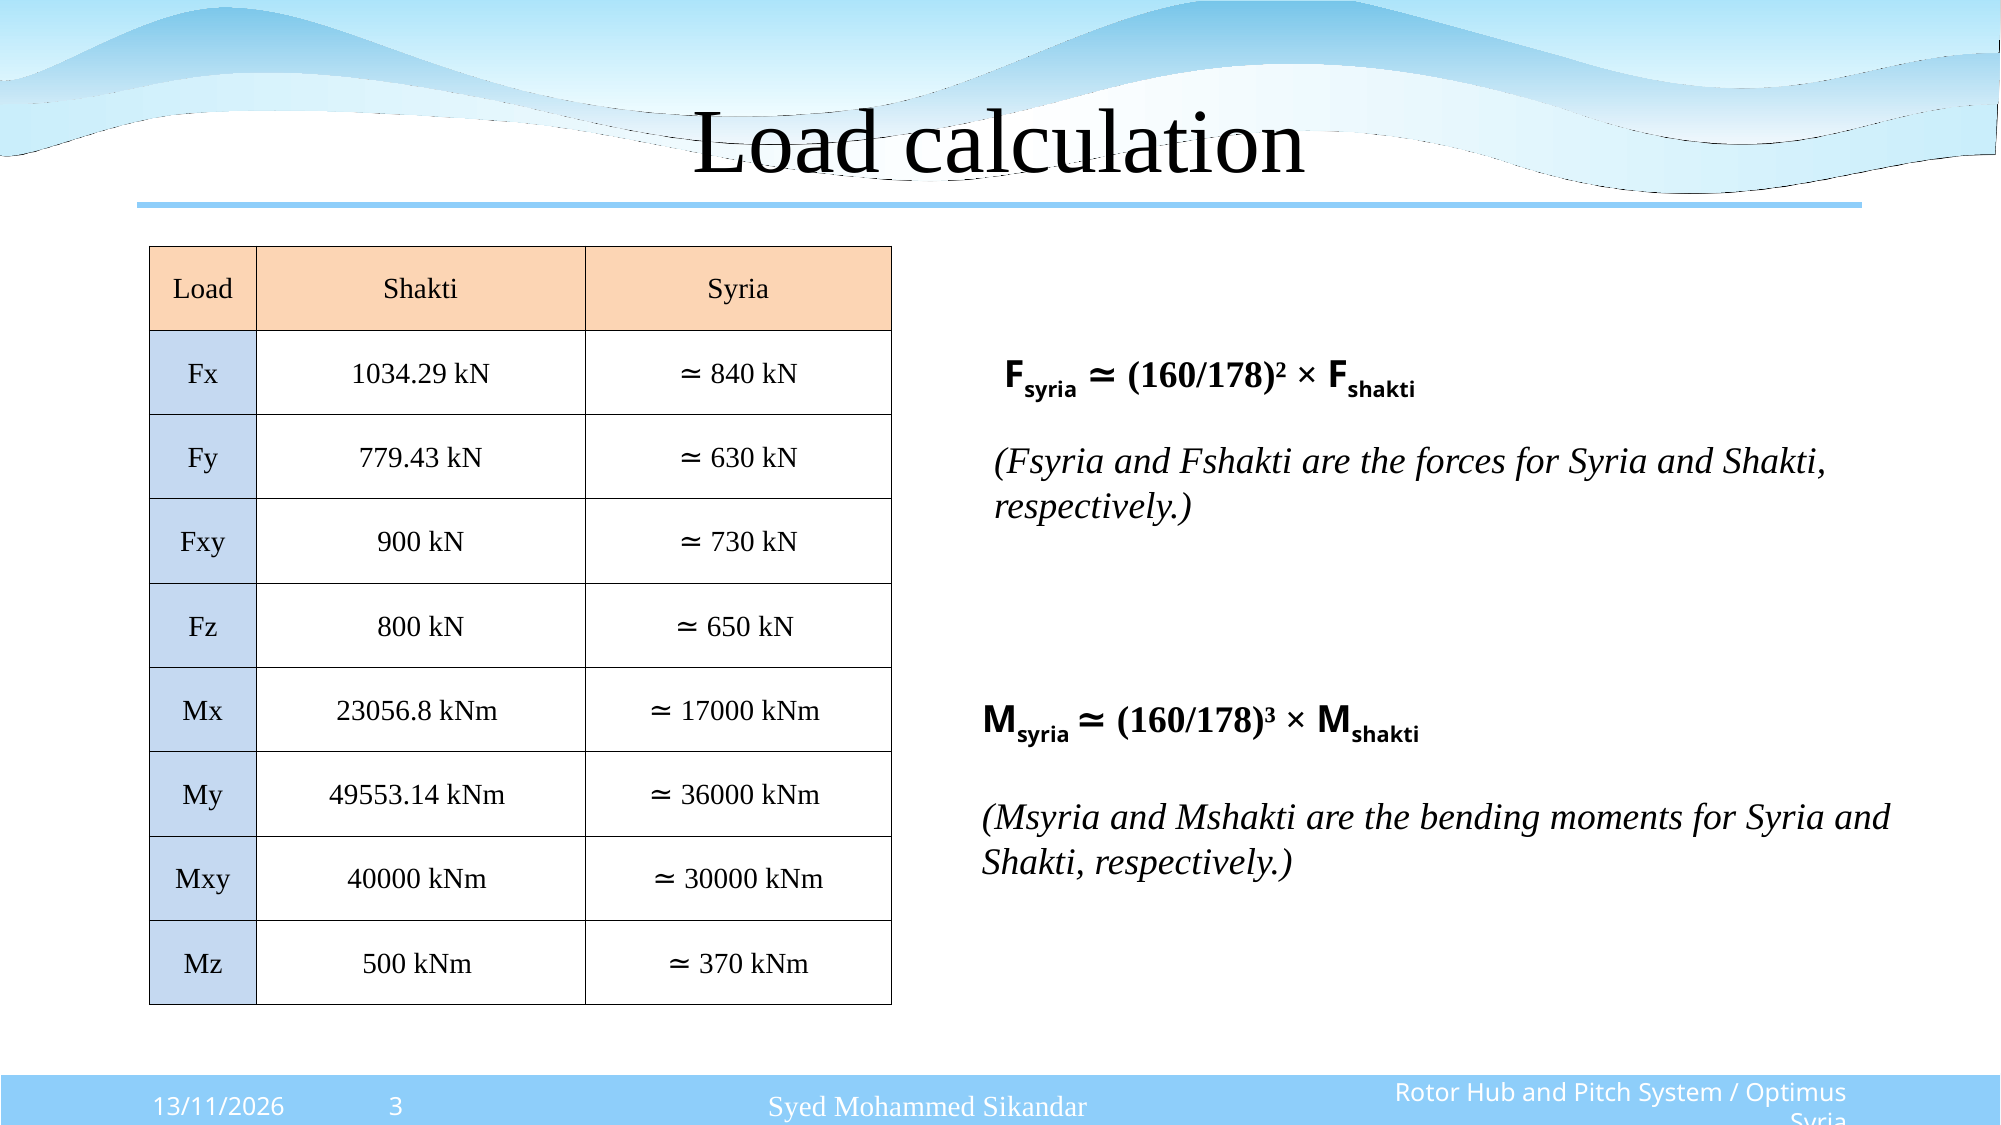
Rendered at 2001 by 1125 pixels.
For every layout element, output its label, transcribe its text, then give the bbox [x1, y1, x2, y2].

table_header Syria [586, 247, 891, 330]
table_cell ≃ 840 kN [586, 331, 891, 414]
table_header Shakti [257, 247, 585, 330]
table_cell Fy [150, 415, 256, 498]
footer Rotor Hub and Pitch System / Optimus Syria [1391, 1076, 1863, 1125]
text_box Msyria ≃ (160/178)³ × Mshakti (Msyria and Mshakti are the bending moments for Syria and Shakti, respectively.) [967, 688, 1968, 889]
table_cell Fxy [150, 499, 256, 583]
table_cell ≃ 730 kN [586, 499, 891, 583]
table_header Load [150, 247, 256, 330]
table_cell 49553.14 kNm [257, 752, 585, 836]
table_cell ≃ 650 kN [586, 584, 891, 667]
table_cell Mz [150, 921, 256, 1004]
table_cell My [150, 752, 256, 836]
table_cell Fx [150, 331, 256, 414]
slide_number 3 [319, 1077, 472, 1125]
table_cell 500 kNm [257, 921, 585, 1004]
table_cell Mxy [150, 837, 256, 920]
table_cell 23056.8 kNm [257, 668, 585, 751]
table_cell 40000 kNm [257, 837, 585, 920]
table_cell 800 kN [257, 584, 585, 667]
table_cell ≃ 370 kNm [586, 921, 891, 1004]
title Load calculation [137, 34, 1863, 252]
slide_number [137, 1077, 319, 1125]
table_cell ≃ 30000 kNm [586, 837, 891, 920]
table_cell ≃ 36000 kNm [586, 752, 891, 836]
table_cell 1034.29 kN [257, 331, 585, 414]
table_cell ≃ 630 kN [586, 415, 891, 498]
table_cell Mx [150, 668, 256, 751]
table_cell Fz [150, 584, 256, 667]
text_box Fsyria ≃ (160/178)² × Fshakti (Fsyria and Fshakti are the forces for Syria and Shakti, respectively.) [979, 342, 1871, 534]
table_cell 900 kN [257, 499, 585, 583]
table_cell ≃ 17000 kNm [586, 668, 891, 751]
table_cell 779.43 kN [257, 415, 585, 498]
list Syed Mohammed Sikandar [472, 1076, 1391, 1125]
